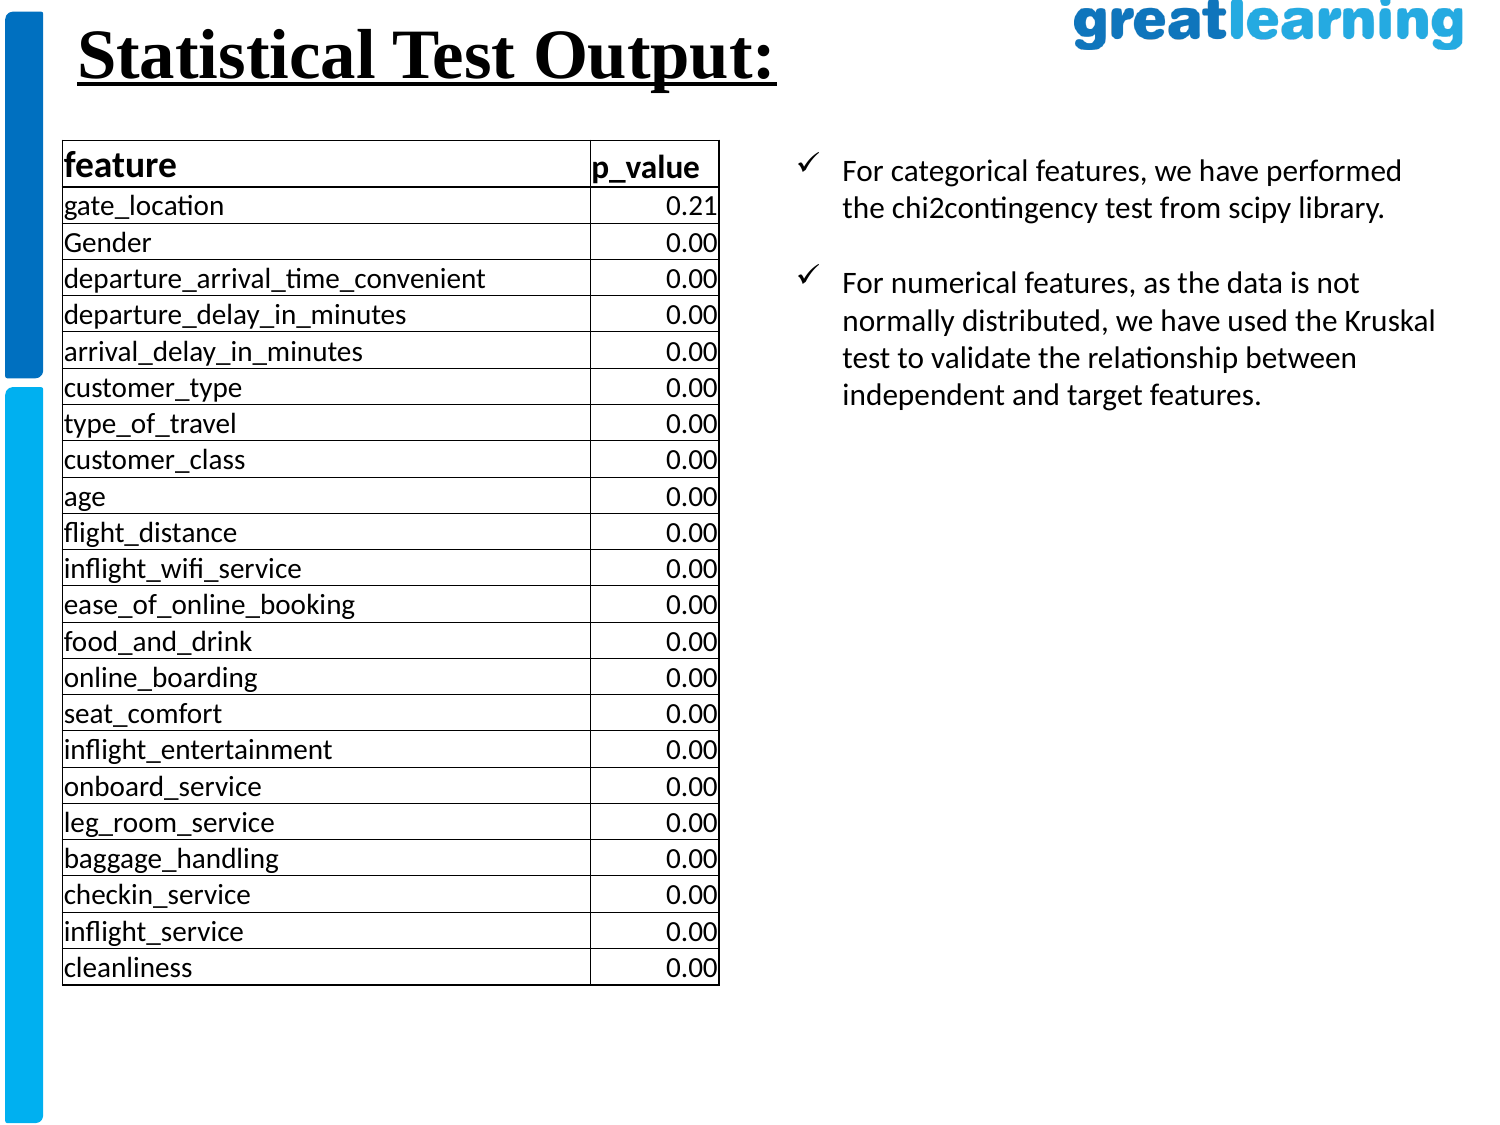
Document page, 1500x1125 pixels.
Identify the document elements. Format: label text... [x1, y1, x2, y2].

table_cell 0.00 [591, 840, 718, 875]
table_cell ease_of_online_booking [63, 586, 590, 622]
table_cell 0.00 [591, 405, 718, 440]
table_cell 0.00 [591, 586, 718, 622]
table_cell 0.00 [591, 332, 718, 368]
table_cell departure_arrival_time_convenient [63, 260, 590, 295]
table_cell 0.00 [591, 514, 718, 549]
table_cell 0.00 [591, 478, 718, 513]
table_cell 0.00 [591, 659, 718, 694]
table_cell 0.00 [591, 876, 718, 912]
table_cell 0.00 [591, 441, 718, 477]
table_cell food_and_drink [63, 623, 590, 658]
table_cell type_of_travel [63, 405, 590, 440]
table_cell 0.00 [591, 731, 718, 767]
table_header p_value [591, 141, 718, 186]
table_cell 0.00 [591, 768, 718, 803]
table_cell seat_comfort [63, 695, 590, 730]
table_cell 0.00 [591, 913, 718, 948]
table_cell cleanliness [63, 949, 590, 984]
table_cell 0.21 [591, 188, 718, 223]
table_header feature [63, 141, 590, 186]
table_cell Gender [63, 224, 590, 259]
table_cell gate_location [63, 188, 590, 223]
table_cell customer_class [63, 441, 590, 477]
text_box For categorical features, we have performed the chi2contingency test from scipy library. For numerical features, as the data is not normally distributed, we have used the Kruskal test to validate the relationship between independent and target features. [780, 142, 1456, 420]
table_cell onboard_service [63, 768, 590, 803]
text_box Statistical Test Output: [62, 0, 1438, 100]
table_cell inflight_service [63, 913, 590, 948]
table_cell leg_room_service [63, 804, 590, 839]
table_cell 0.00 [591, 296, 718, 331]
table_cell inflight_entertainment [63, 731, 590, 767]
table_cell 0.00 [591, 550, 718, 585]
table_cell checkin_service [63, 876, 590, 912]
table_cell 0.00 [591, 369, 718, 404]
table_cell baggage_handling [63, 840, 590, 875]
table_cell flight_distance [63, 514, 590, 549]
table_cell 0.00 [591, 224, 718, 259]
table_cell inflight_wifi_service [63, 550, 590, 585]
table_cell age [63, 478, 590, 513]
table_cell 0.00 [591, 695, 718, 730]
table_cell 0.00 [591, 804, 718, 839]
table_cell 0.00 [591, 623, 718, 658]
table_cell online_boarding [63, 659, 590, 694]
table_cell 0.00 [591, 260, 718, 295]
table_cell customer_type [63, 369, 590, 404]
table_cell arrival_delay_in_minutes [63, 332, 590, 368]
table_cell departure_delay_in_minutes [63, 296, 590, 331]
picture [1438, 0, 1463, 50]
table_cell 0.00 [591, 949, 718, 984]
